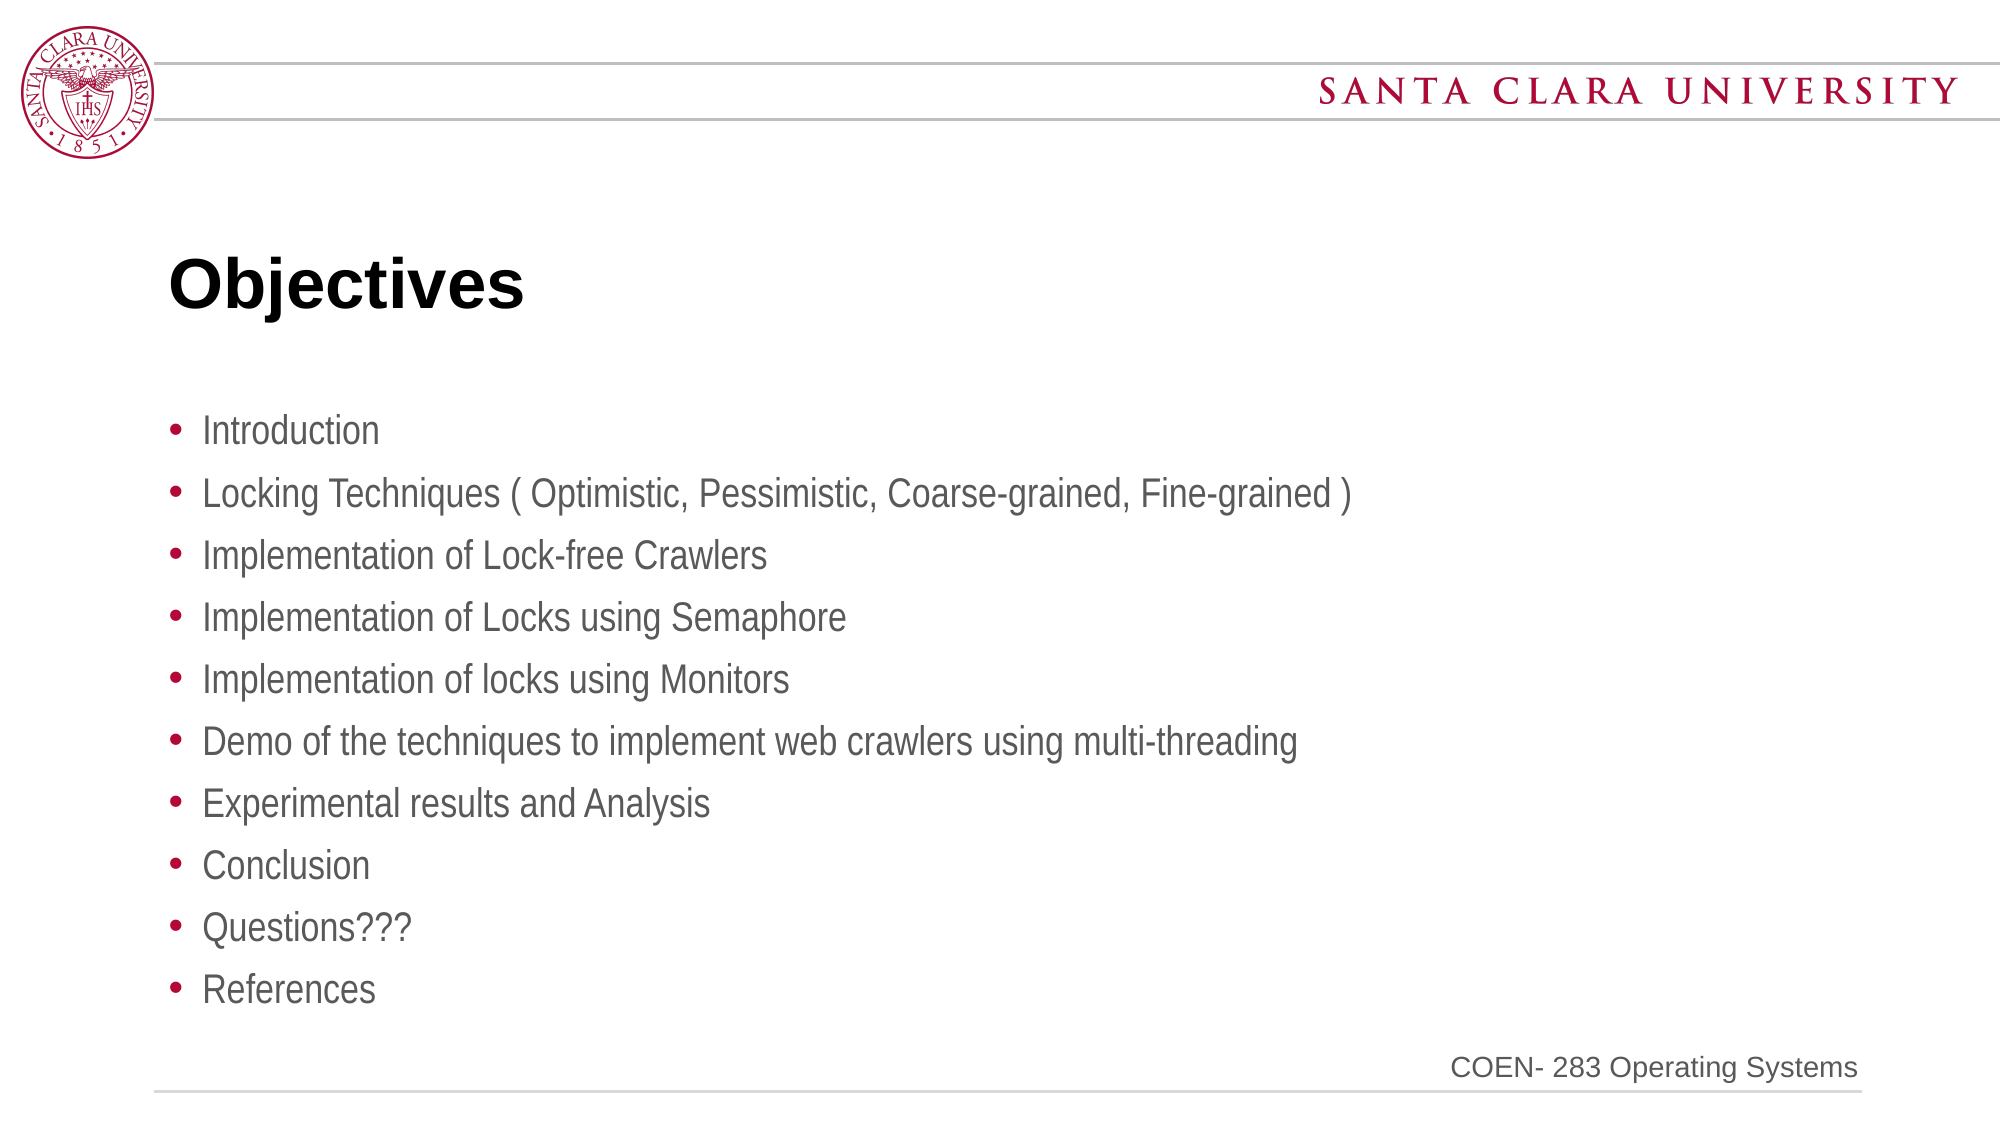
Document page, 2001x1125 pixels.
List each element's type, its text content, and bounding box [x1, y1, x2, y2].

picture [1320, 77, 1958, 104]
picture [21, 26, 154, 159]
list COEN- 283 Operating Systems [1238, 1026, 1874, 1092]
list Introduction Locking Techniques ( Optimistic, Pessimistic, Coarse-grained, Fine-grained ) Implementation of Lock-free Crawlers Implementation of Locks using Semaphore Implementation of locks using Monitors Demo of the techniques to implement web crawlers using multi-threading Experimental results and Analysis Conclusion Questions??? References [153, 401, 1863, 1026]
title Objectives [153, 191, 1863, 380]
